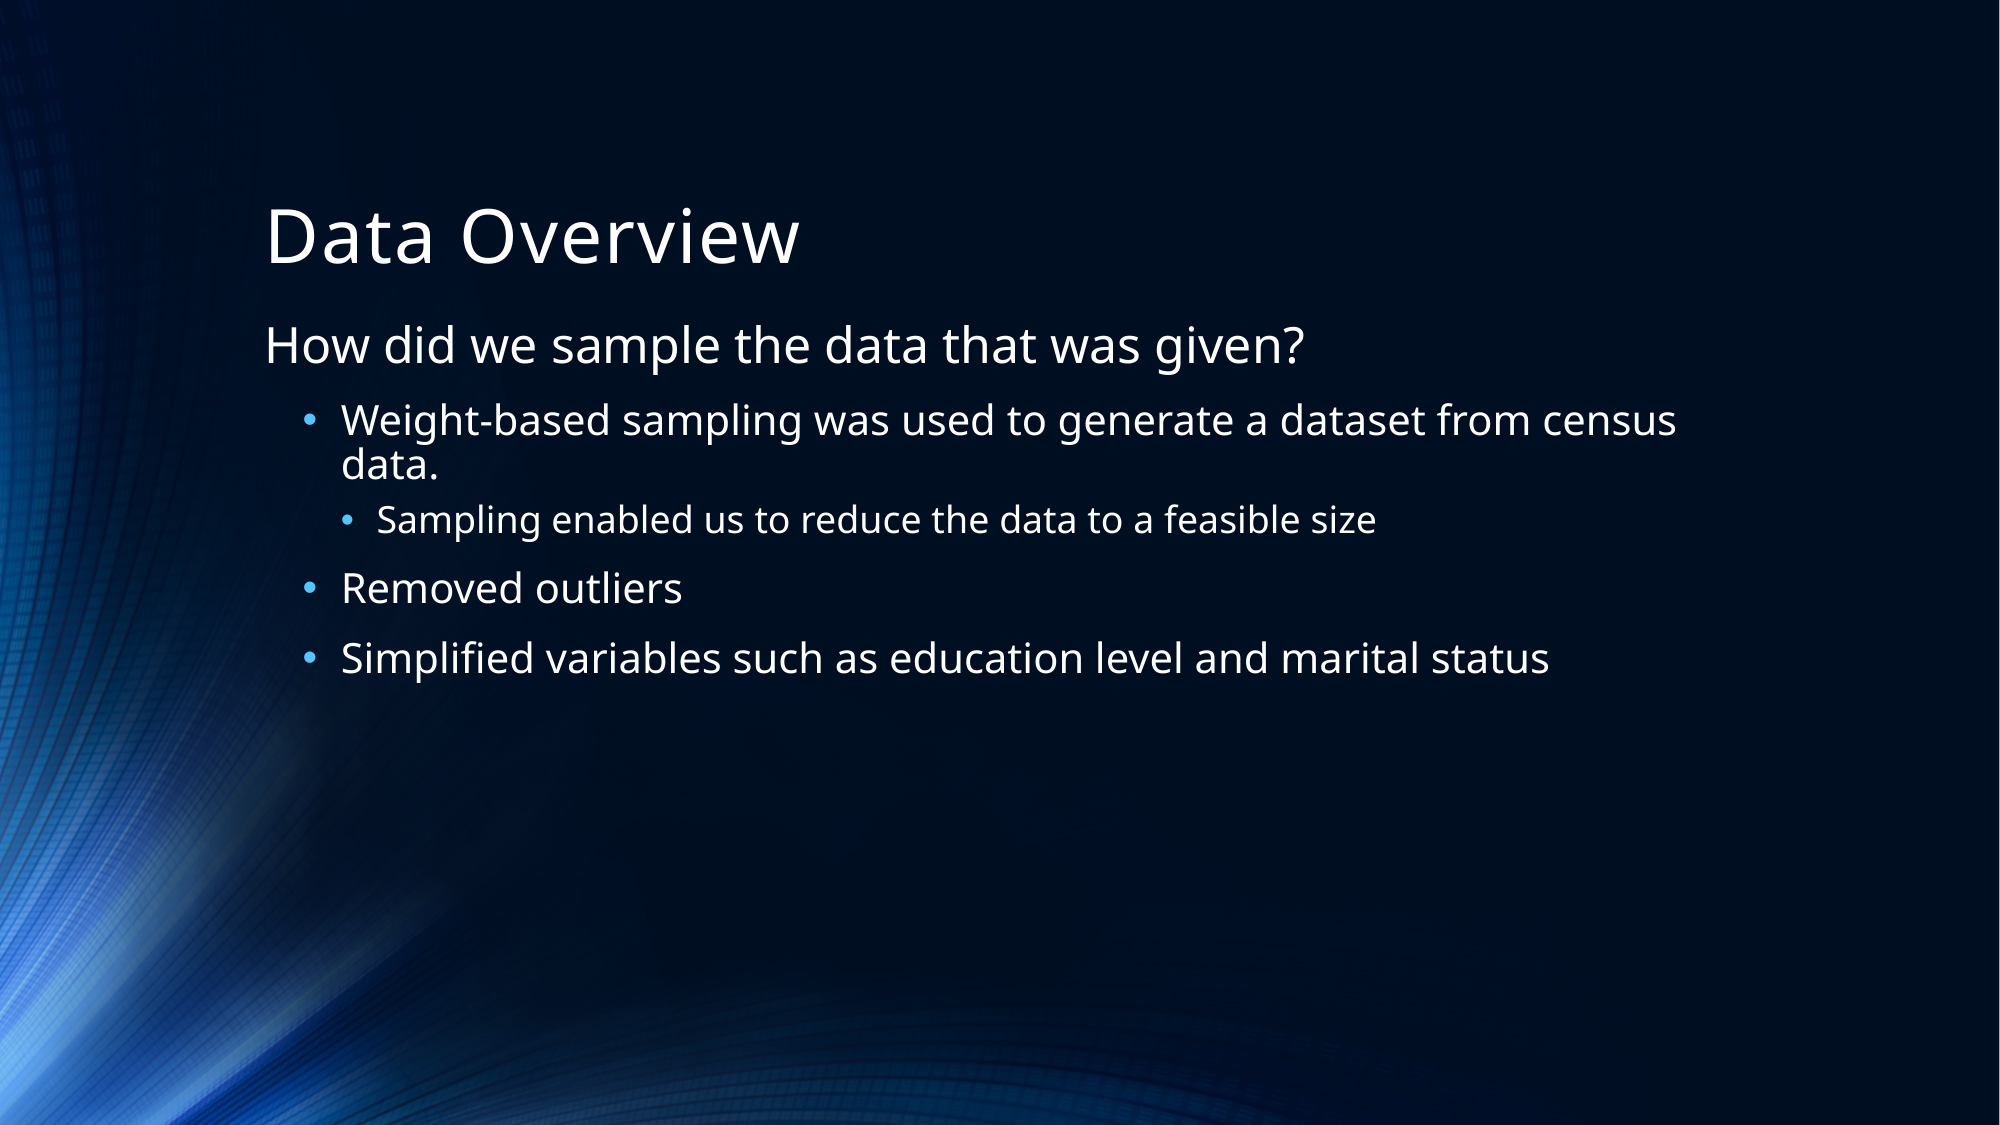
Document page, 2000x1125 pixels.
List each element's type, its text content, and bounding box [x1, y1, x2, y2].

picture [0, 0, 2000, 1125]
list How did we sample the data that was given? Weight-based sampling was used to generate a dataset from census data. Sampling enabled us to reduce the data to a feasible size Removed outliers Simplified variables such as education level and marital status [249, 312, 1749, 988]
title Data Overview [249, 62, 1750, 288]
